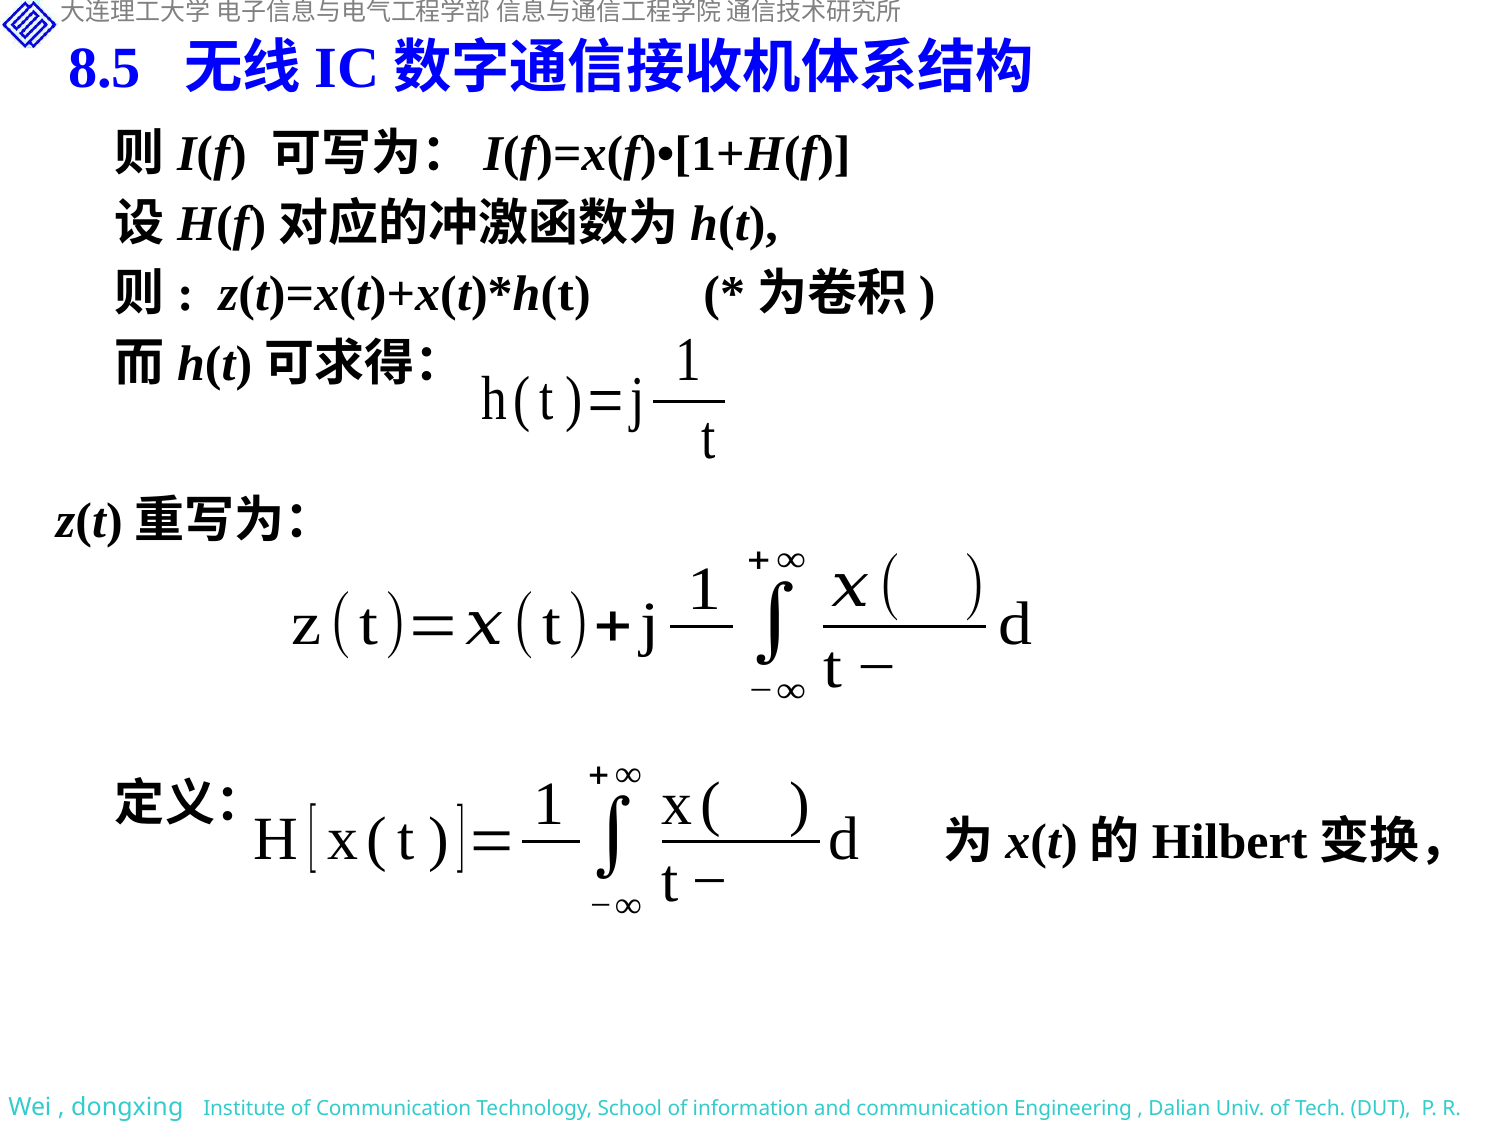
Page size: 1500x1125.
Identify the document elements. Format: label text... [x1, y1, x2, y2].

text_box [100, 763, 1449, 876]
text_box z(t)重写为： [41, 479, 408, 563]
text_box 则I(f) 可写为：I(f)=x(f)•[1+H(f)] 设H(f)对应的冲激函数为h(t), 则: z(t)=x(t)+x(t)*h(t) (*为卷积) 而h(t)可求得： [100, 113, 1449, 398]
picture [0, 0, 59, 49]
title 8.5 无线IC数字通信接收机体系结构 [53, 35, 1465, 94]
